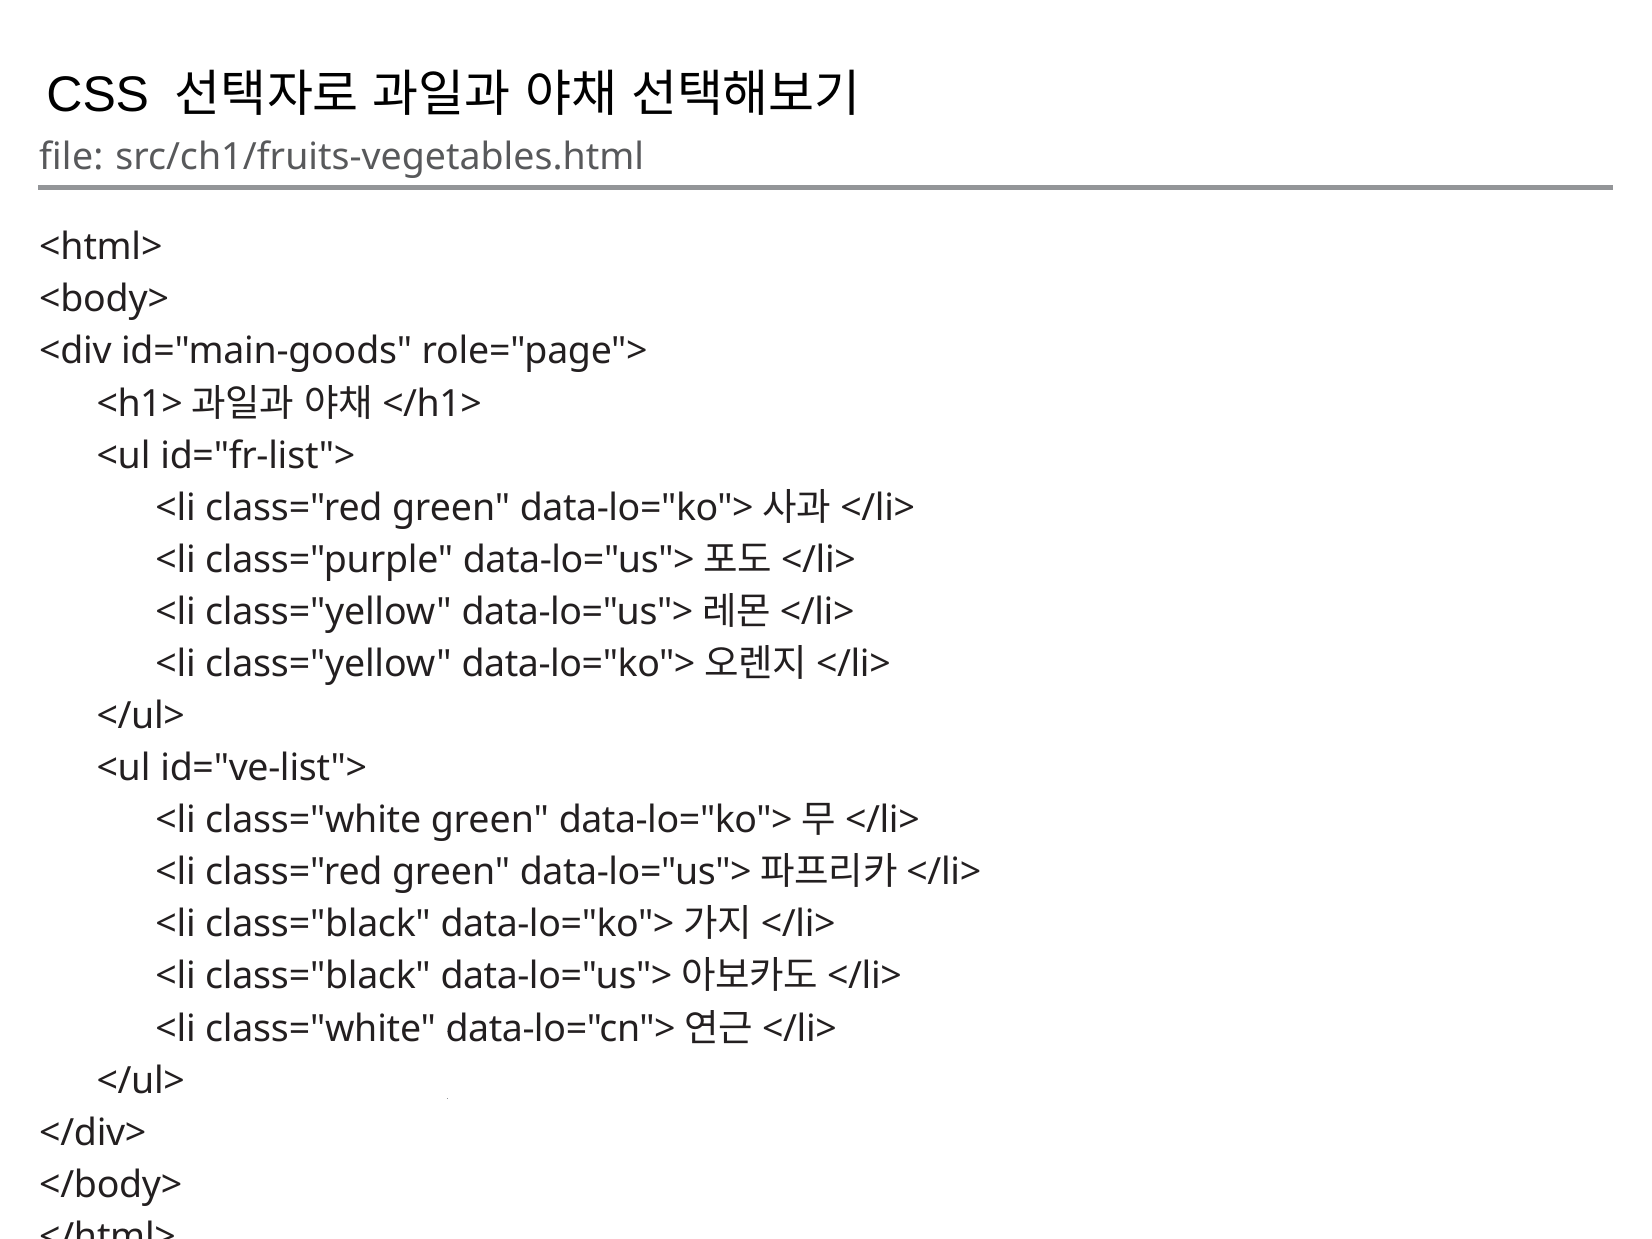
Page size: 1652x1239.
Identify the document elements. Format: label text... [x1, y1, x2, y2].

text_box CSS 선택자로 과일과 야채 선택해보기 [44, 31, 1607, 122]
text_box file: src/ch1/fruits-vegetables.html <html> <body> <div id="main-goods" role="page"> <h1>과일과 야채</h1> <ul id="fr-list"> <li class="red green" data-lo="ko">사과</li> <li class="purple" data-lo="us">포도</li> <li class="yellow" data-lo="us">레몬</li> <li class="yellow" data-lo="ko">오렌지</li> </ul> <ul id="ve-list"> <li class="white green" data-lo="ko">무</li> <li class="red green" data-lo="us">파프리카</li> <li class="black" data-lo="ko">가지</li> <li class="black" data-lo="us">아보카도</li> <li class="white" data-lo="cn">연근</li> </ul> </div> </body> </html> [38, 131, 1639, 1239]
